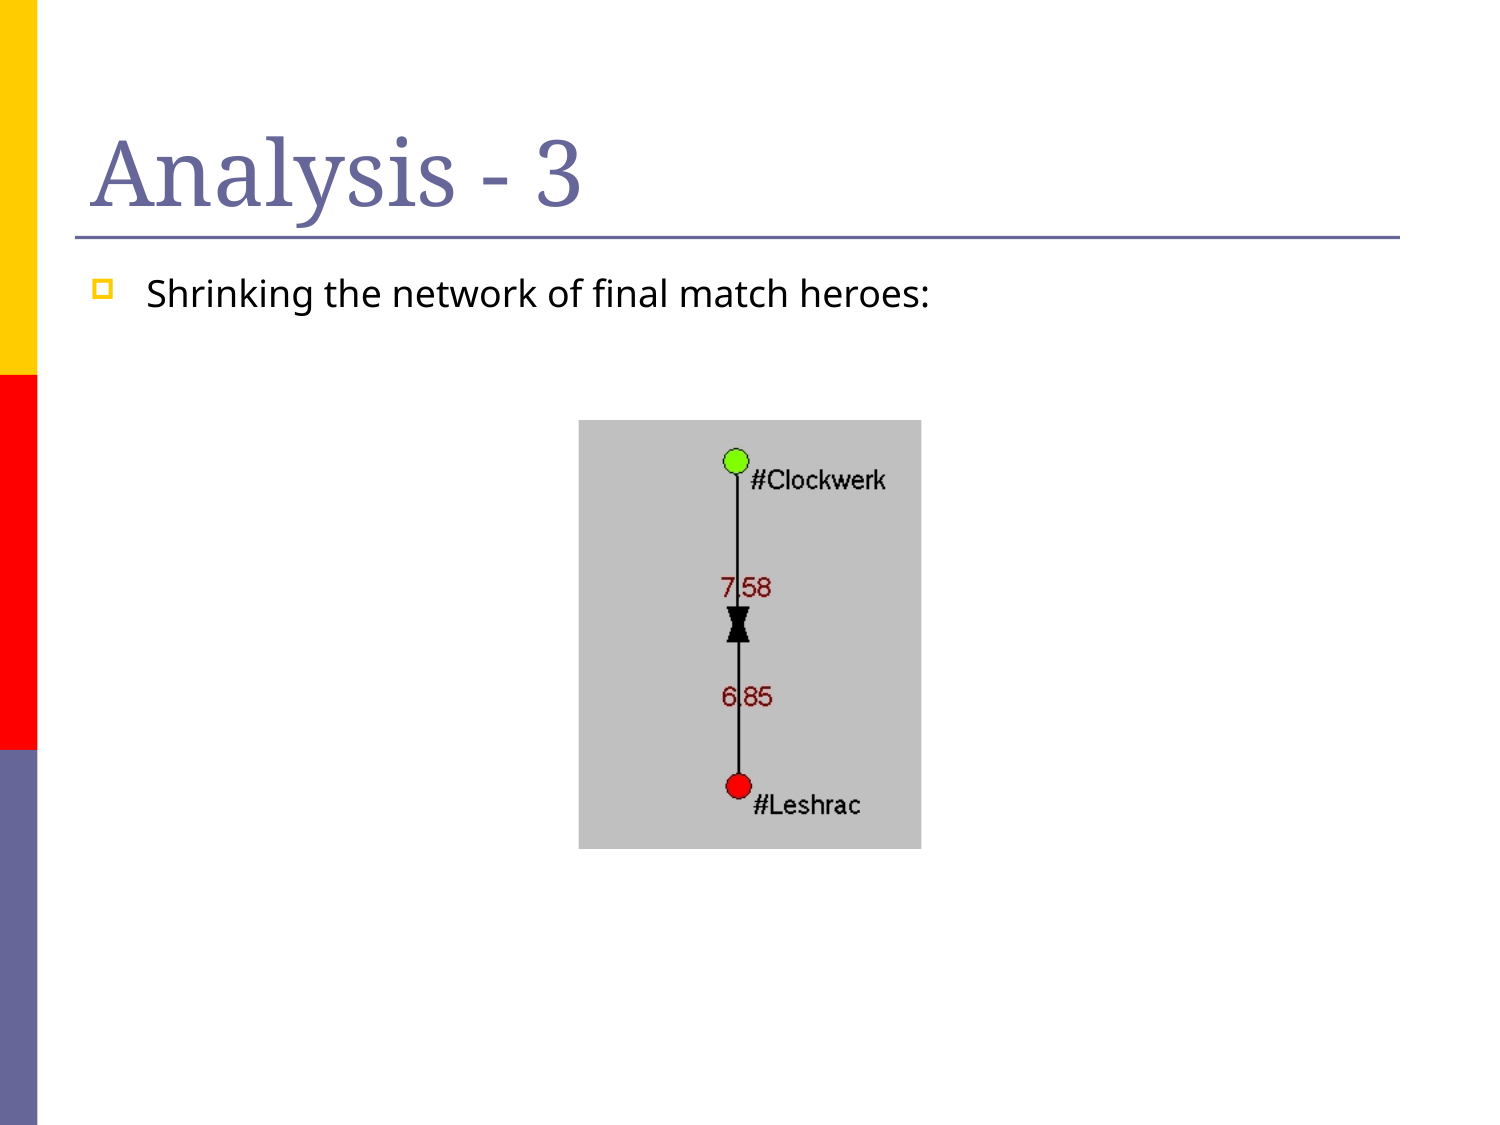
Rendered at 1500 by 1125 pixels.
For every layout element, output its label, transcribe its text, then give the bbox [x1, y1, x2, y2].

picture [578, 419, 922, 849]
title Analysis - 3 [75, 45, 1425, 233]
list Shrinking the network of final match heroes: [75, 262, 1425, 1006]
